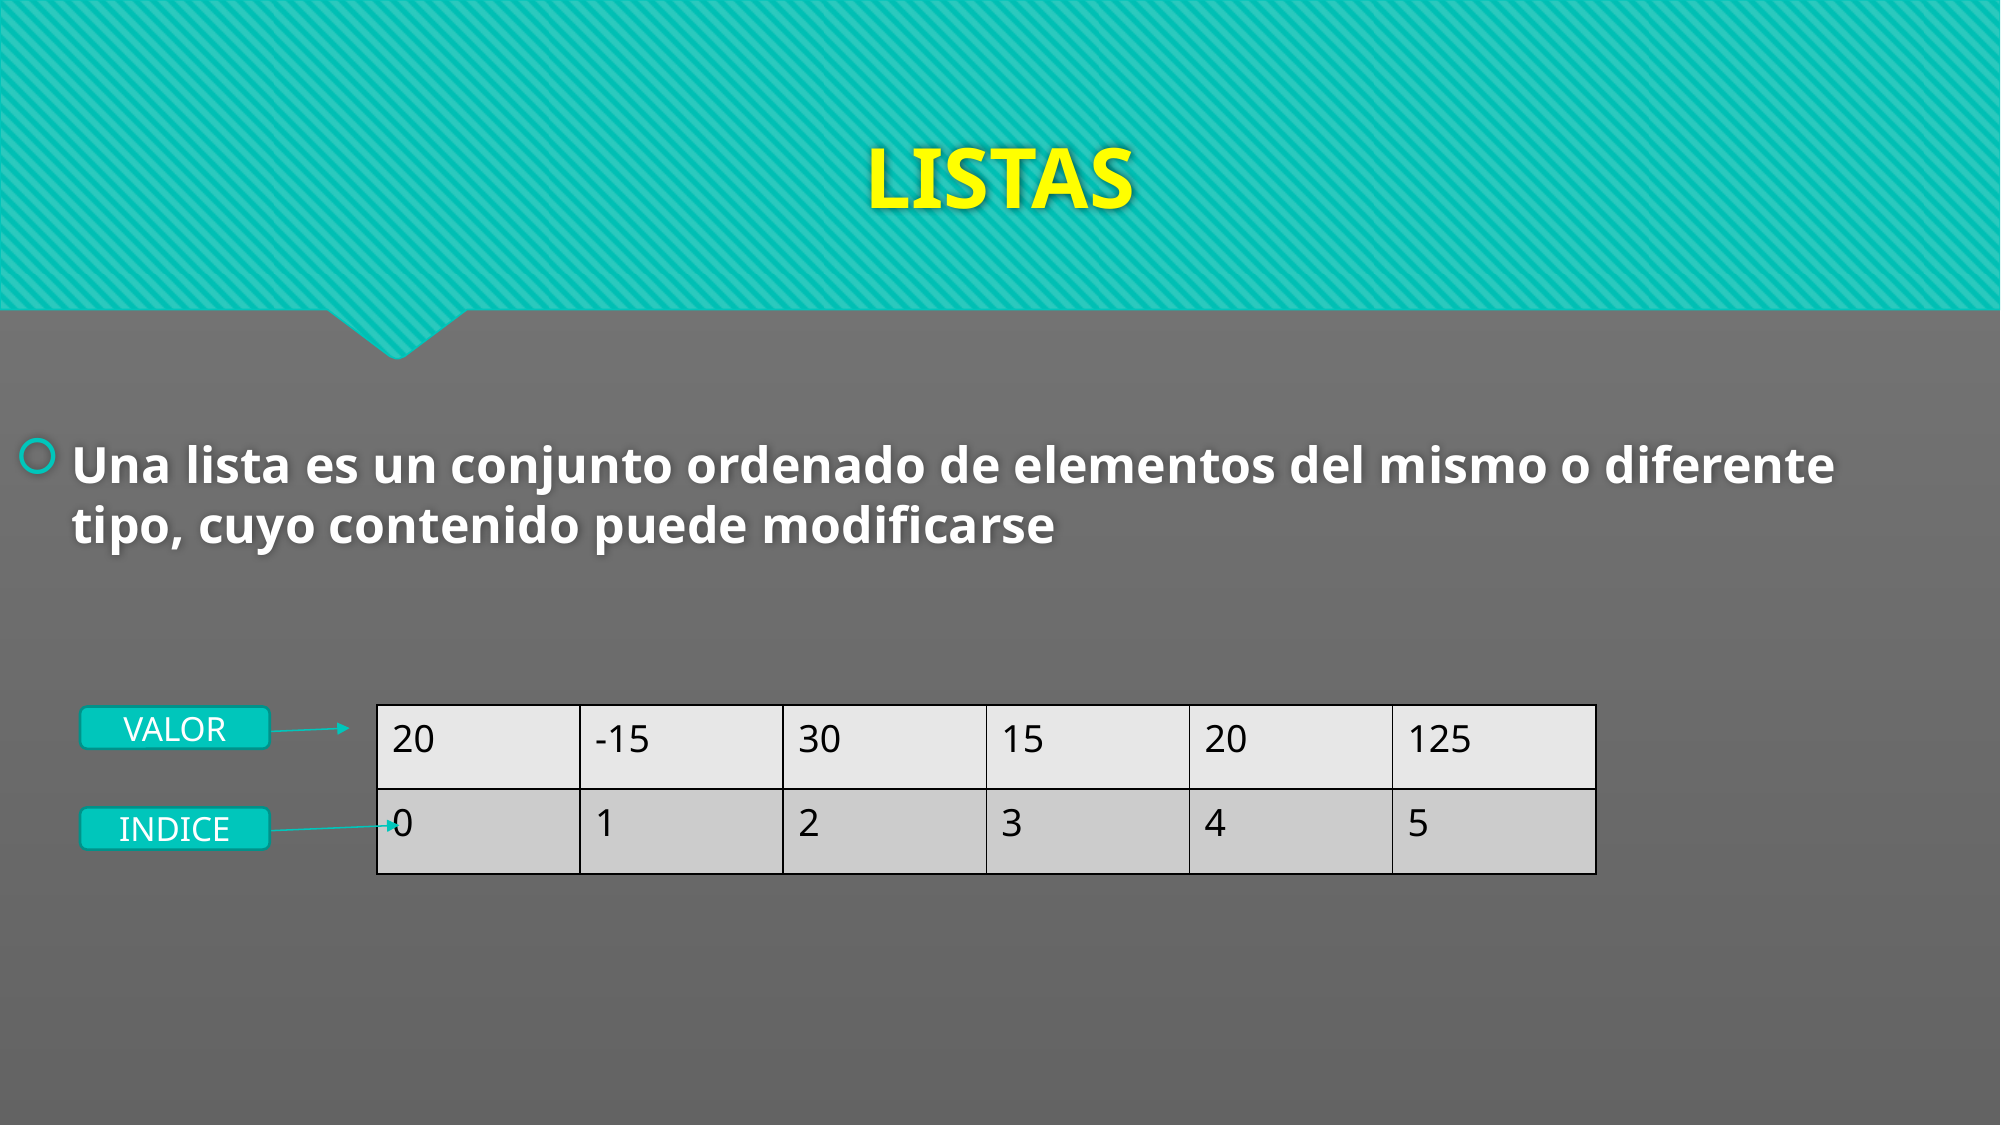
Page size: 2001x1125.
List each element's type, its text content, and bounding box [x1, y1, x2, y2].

table_header 30 [784, 706, 986, 788]
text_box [247, 825, 400, 832]
text_box INDICE [78, 806, 272, 851]
table_header 125 [1393, 706, 1595, 788]
table_header 15 [987, 706, 1189, 788]
table_cell 1 [581, 790, 782, 873]
table_cell 0 [378, 790, 579, 873]
table_cell 4 [1190, 790, 1392, 873]
list Una lista es un conjunto ordenado de elementos del mismo o diferente tipo, cuyo contenido puede modificarse [0, 333, 1893, 983]
table_cell 5 [1393, 790, 1595, 873]
text_box VALOR [78, 705, 272, 751]
table_header 20 [1190, 706, 1392, 788]
table_header 20 [378, 706, 579, 788]
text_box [197, 727, 350, 735]
table_header -15 [581, 706, 782, 788]
title LISTAS [132, 73, 1868, 233]
table_cell 3 [987, 790, 1189, 873]
table_cell 2 [784, 790, 986, 873]
